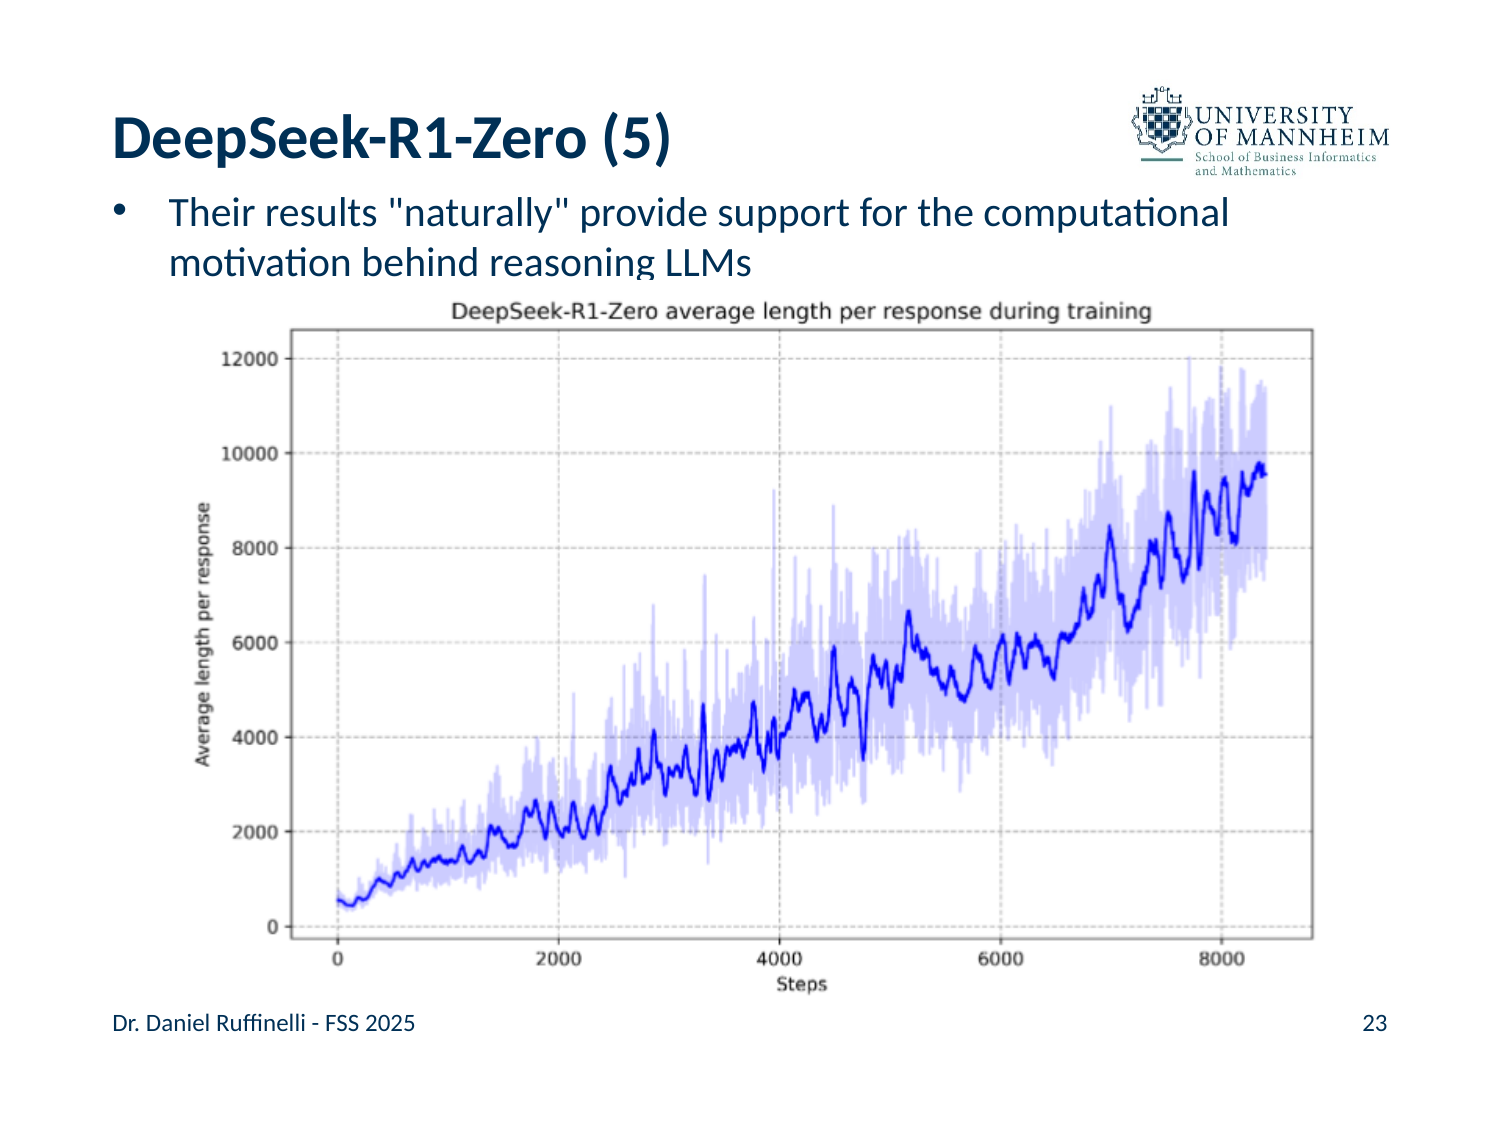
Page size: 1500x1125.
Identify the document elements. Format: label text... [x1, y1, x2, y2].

list Their results "naturally" provide support for the computational motivation behind reasoning LLMs [112, 184, 1388, 1006]
picture [169, 280, 1331, 1008]
footer Dr. Daniel Ruffinelli - FSS 2025 [112, 1006, 588, 1036]
slide_number 23 [1214, 1006, 1388, 1036]
picture [1095, 57, 1425, 211]
title DeepSeek-R1-Zero (5) [112, 95, 1055, 184]
